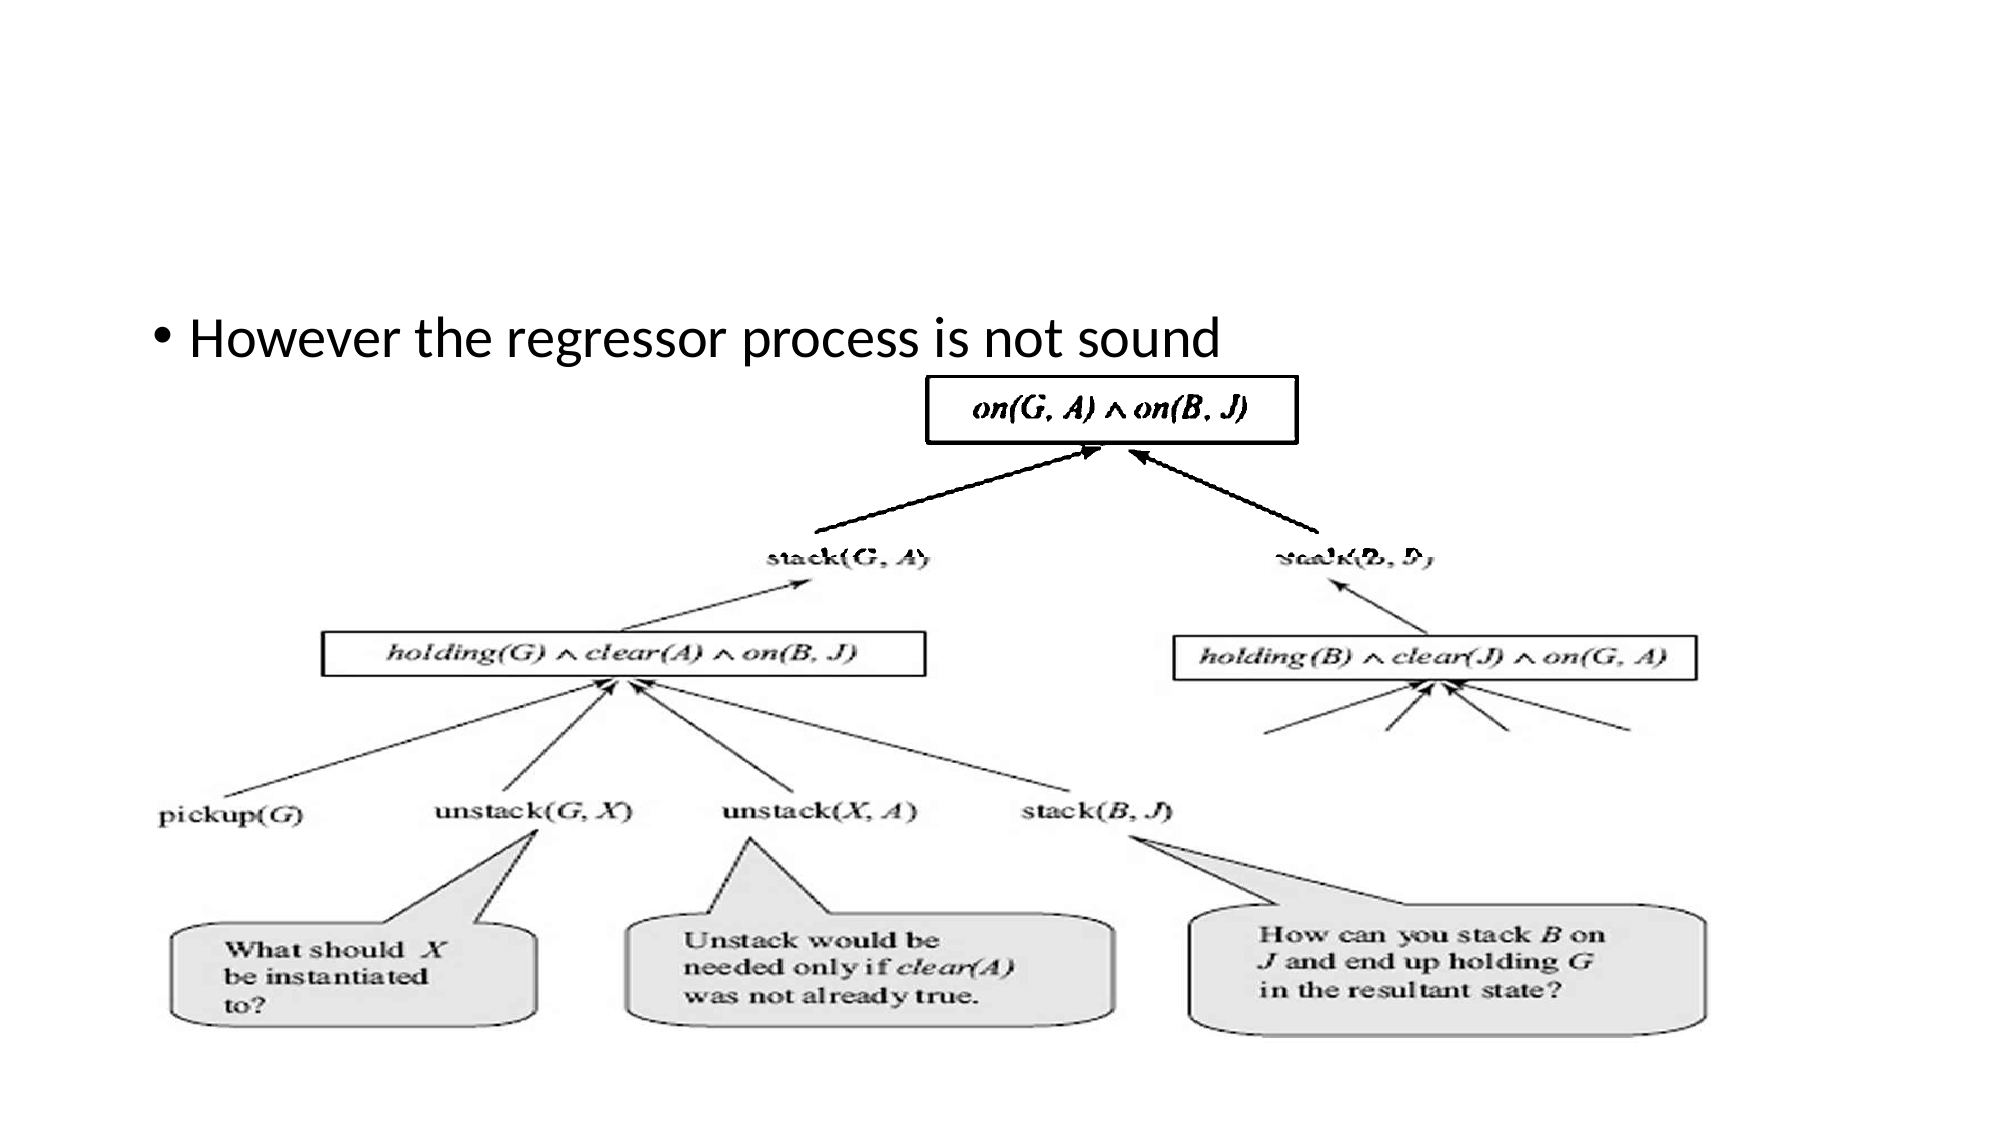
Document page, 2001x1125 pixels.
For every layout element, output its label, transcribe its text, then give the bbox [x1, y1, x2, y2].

picture [139, 371, 1737, 1060]
list However the regressor process is not sound [137, 299, 1863, 1014]
